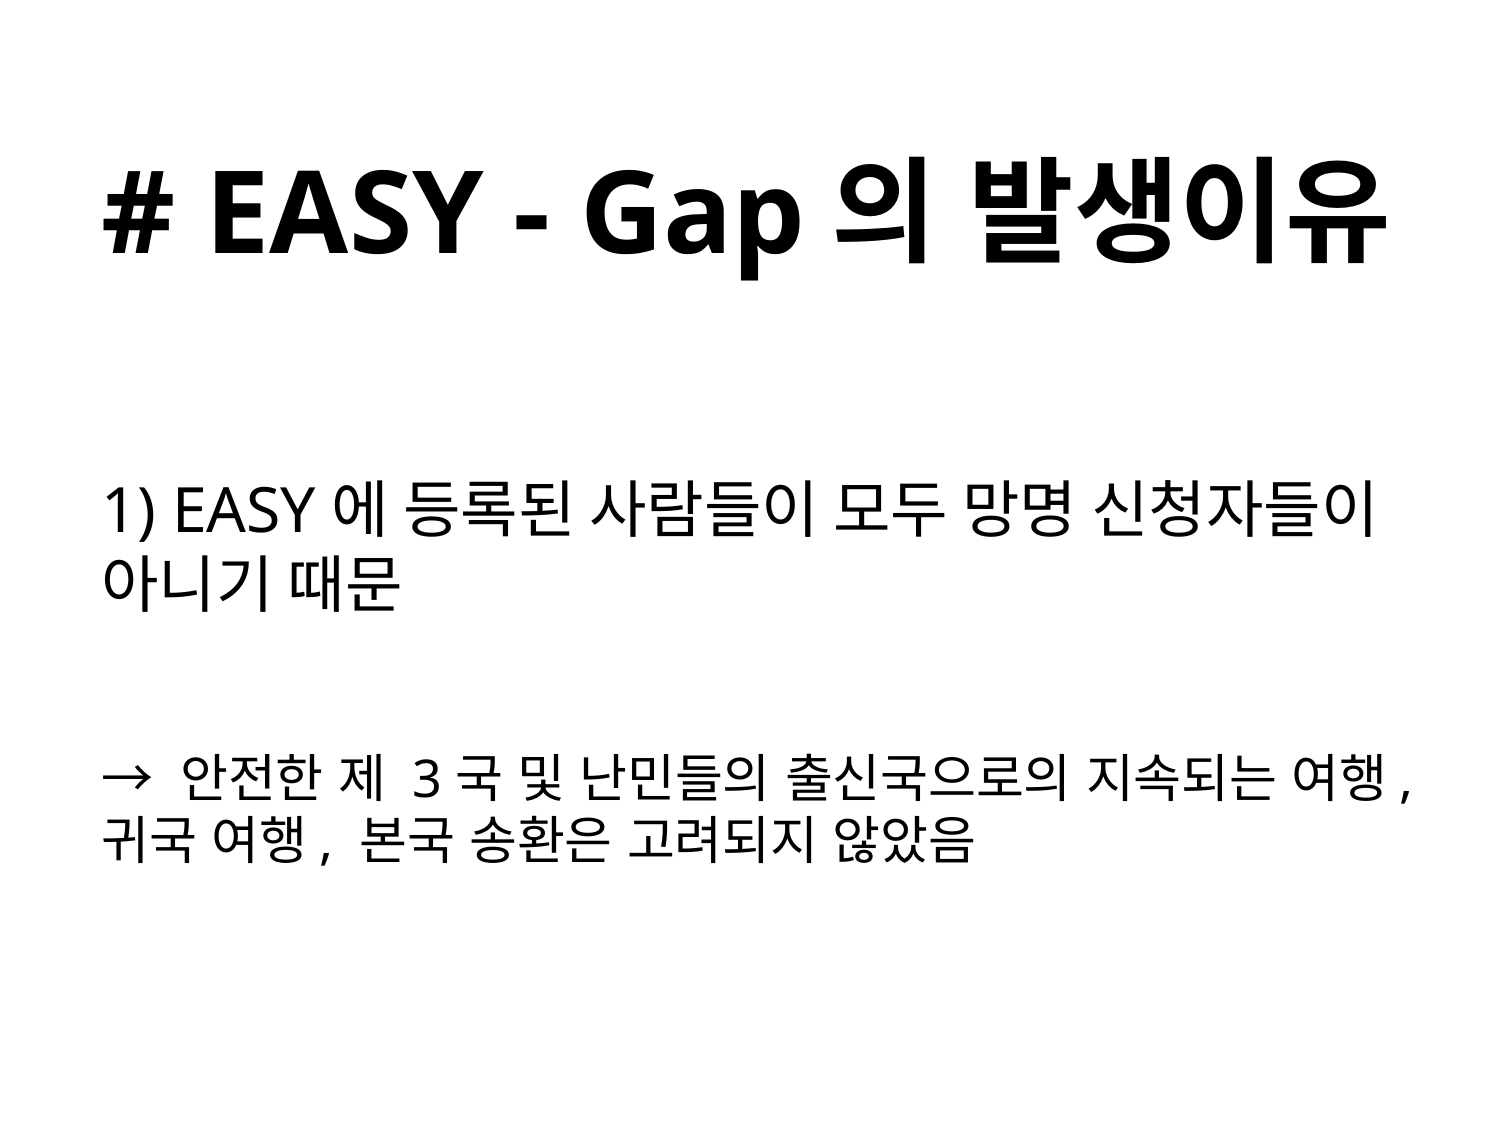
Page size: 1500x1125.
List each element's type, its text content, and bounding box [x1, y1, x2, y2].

title # EASY - Gap의 발생이유 [86, 113, 1437, 302]
text_box 1) EASY에 등록된 사람들이 모두 망명 신청자들이 아니기 때문 → 안전한 제 3국 및 난민들의 출신국으로의 지속되는 여행, 귀국 여행, 본국 송환은 고려되지 않았음 [86, 462, 1470, 923]
